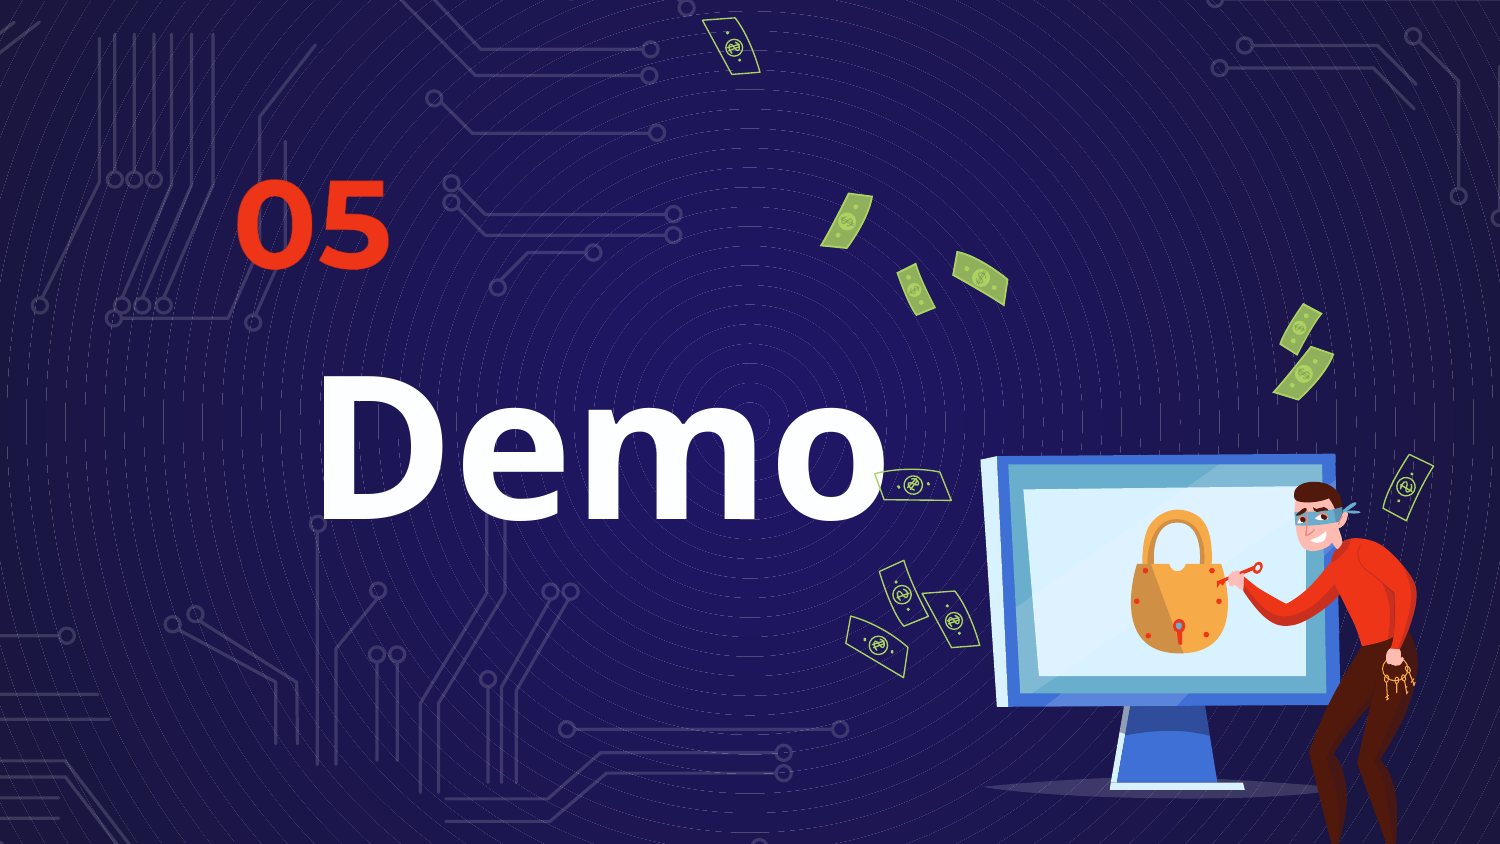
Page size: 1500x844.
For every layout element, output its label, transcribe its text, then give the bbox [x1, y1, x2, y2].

title Demo [291, 310, 1371, 569]
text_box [816, 191, 1009, 317]
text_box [1267, 296, 1335, 401]
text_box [844, 559, 975, 679]
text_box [701, 16, 761, 76]
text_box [1382, 453, 1434, 521]
picture [155, 111, 467, 375]
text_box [880, 455, 945, 519]
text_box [980, 453, 1423, 844]
